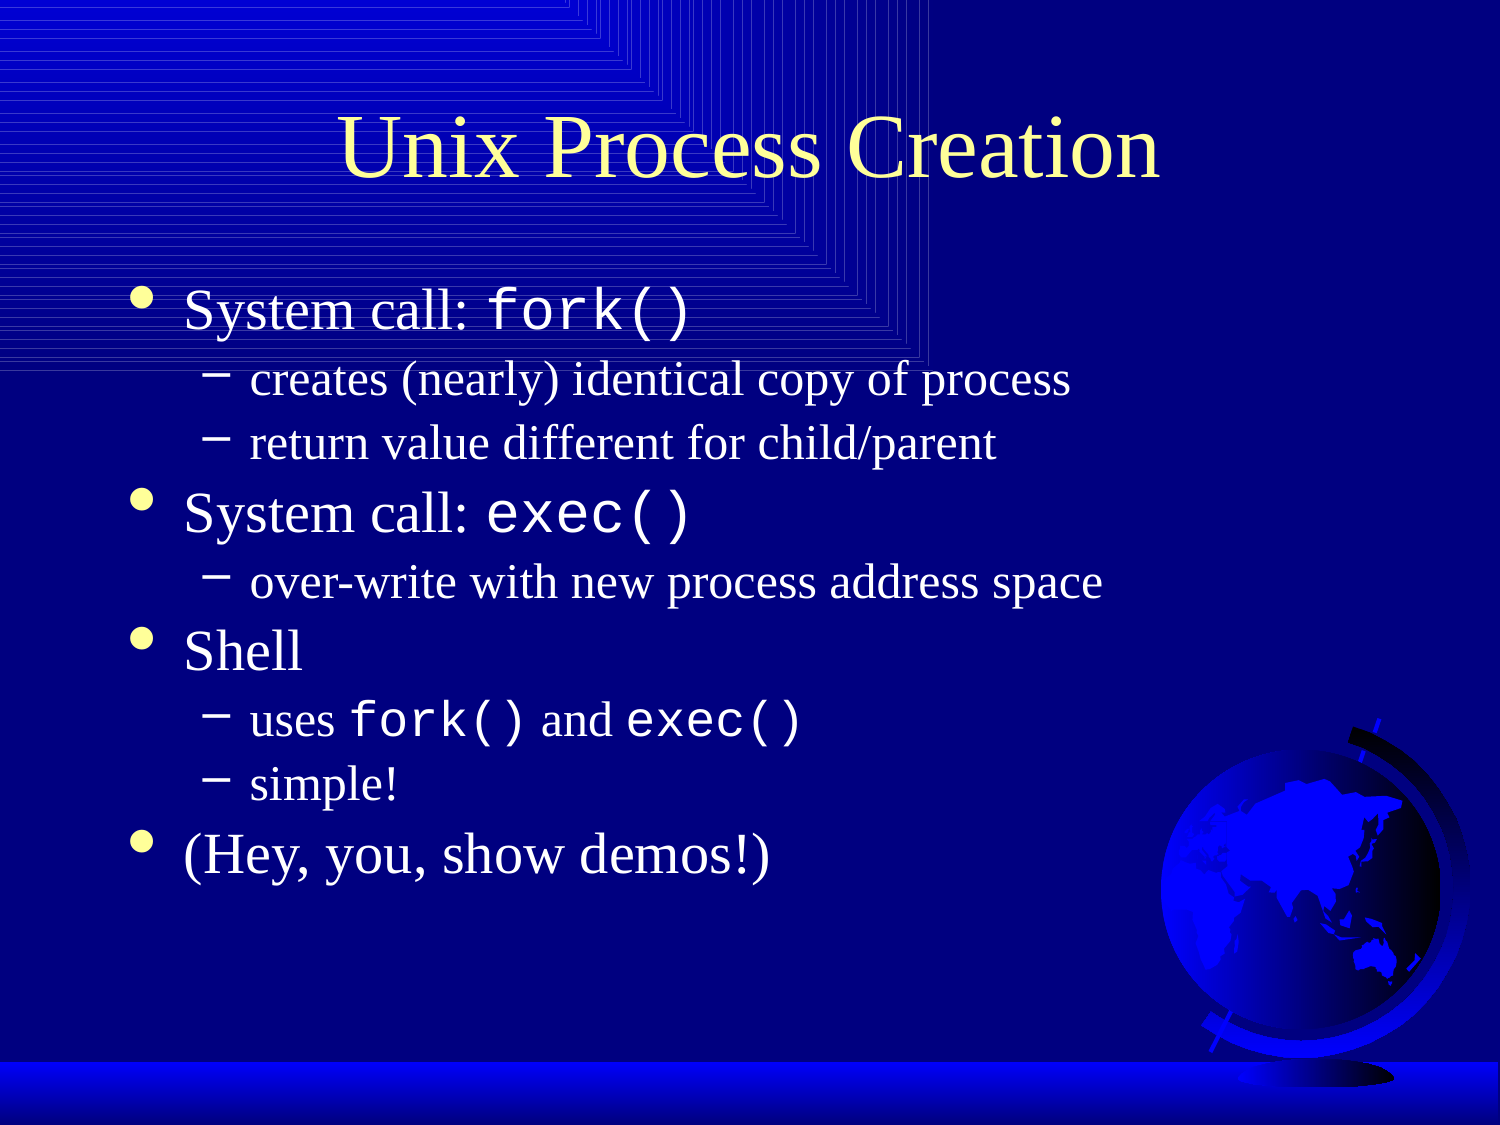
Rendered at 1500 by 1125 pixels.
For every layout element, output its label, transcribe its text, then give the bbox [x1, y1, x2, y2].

title Unix Process Creation [112, 46, 1388, 235]
list System call: fork() creates (nearly) identical copy of process return value different for child/parent System call: exec() over-write with new process address space Shell uses fork() and exec() simple! (Hey, you, show demos!) [112, 271, 1388, 947]
